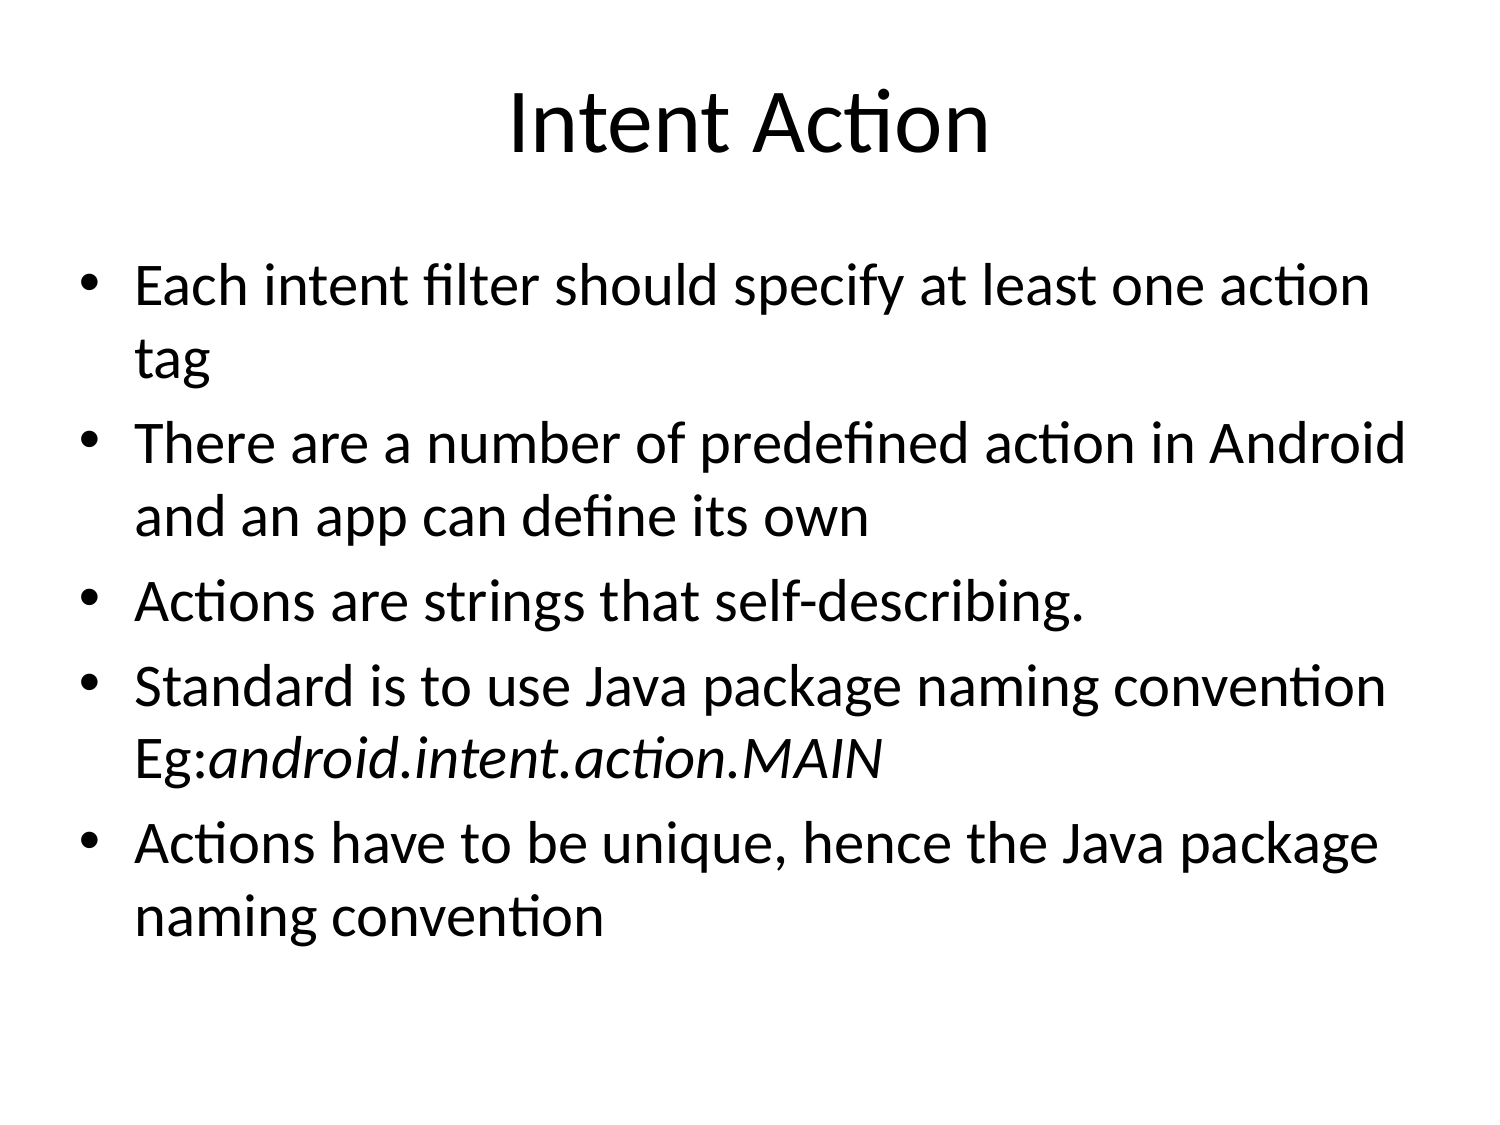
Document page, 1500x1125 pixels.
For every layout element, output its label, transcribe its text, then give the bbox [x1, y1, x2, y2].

title Intent Action [75, 45, 1425, 188]
list Each intent filter should specify at least one action tag There are a number of predefined action in Android and an app can define its own Actions are strings that self-describing. Standard is to use Java package naming convention Eg:android.intent.action.MAIN Actions have to be unique, hence the Java package naming convention [63, 237, 1436, 957]
